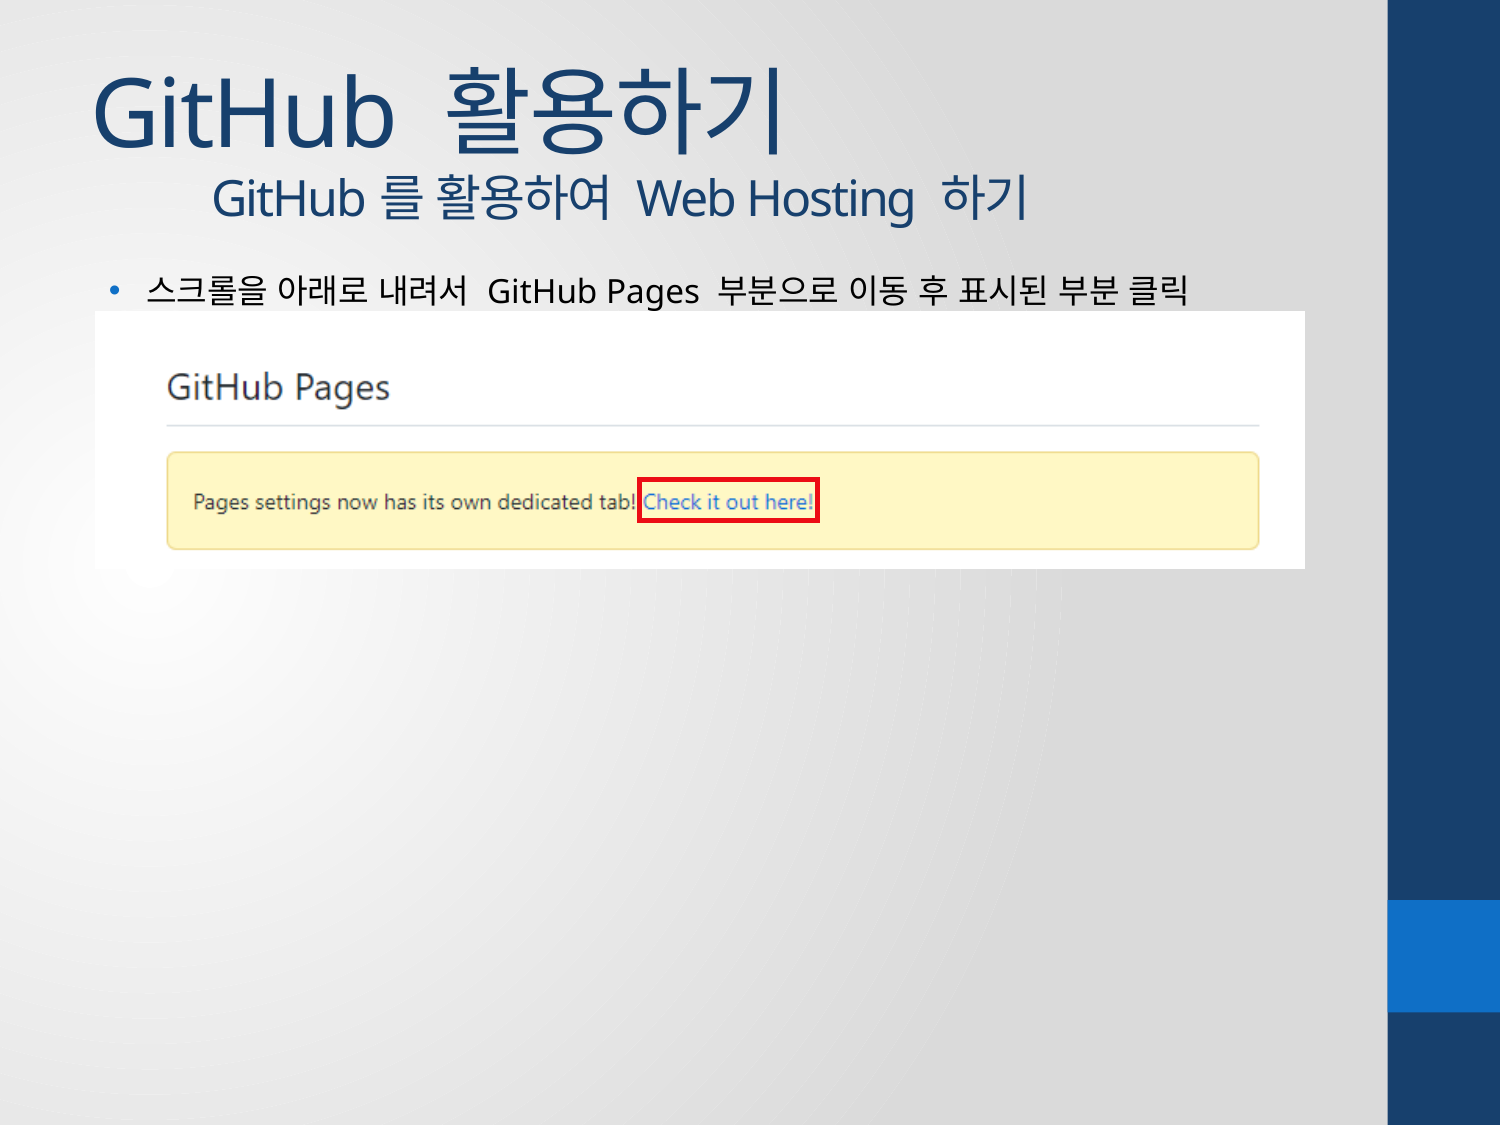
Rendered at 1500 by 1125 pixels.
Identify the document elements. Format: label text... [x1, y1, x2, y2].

list 스크롤을 아래로 내려서 GitHub Pages 부분으로 이동 후 표시된 부분 클릭 [75, 262, 1400, 1050]
picture [94, 310, 1306, 570]
title GitHub 활용하기 GitHub를 활용하여 Web Hosting 하기 [75, 45, 1325, 233]
